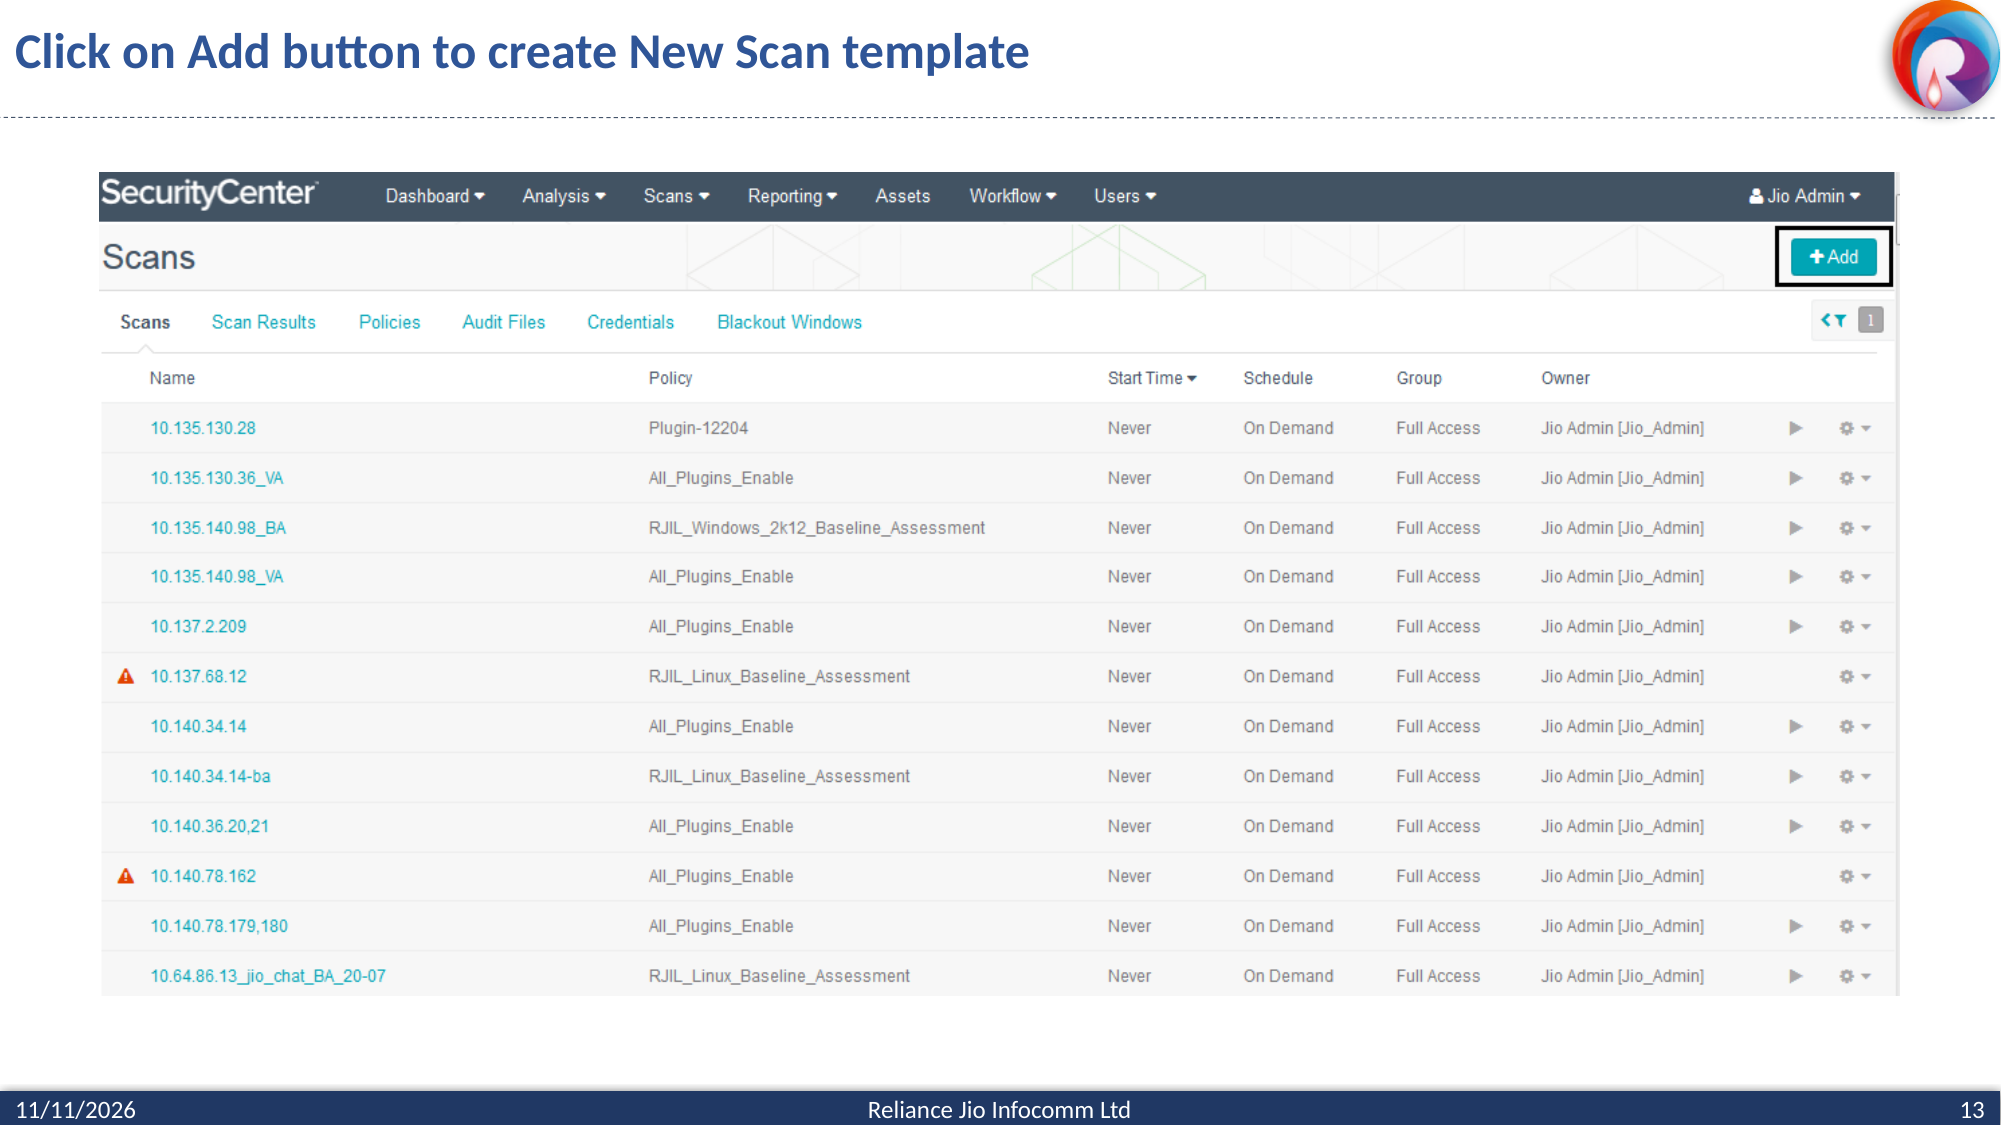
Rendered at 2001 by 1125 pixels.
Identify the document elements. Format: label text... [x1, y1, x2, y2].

slide_number 13 [1550, 1091, 2000, 1125]
title Click on Add button to create New Scan template [0, 0, 1818, 105]
footer Reliance Jio Infocomm Ltd [662, 1091, 1338, 1125]
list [99, 172, 1900, 996]
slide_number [0, 1091, 450, 1125]
